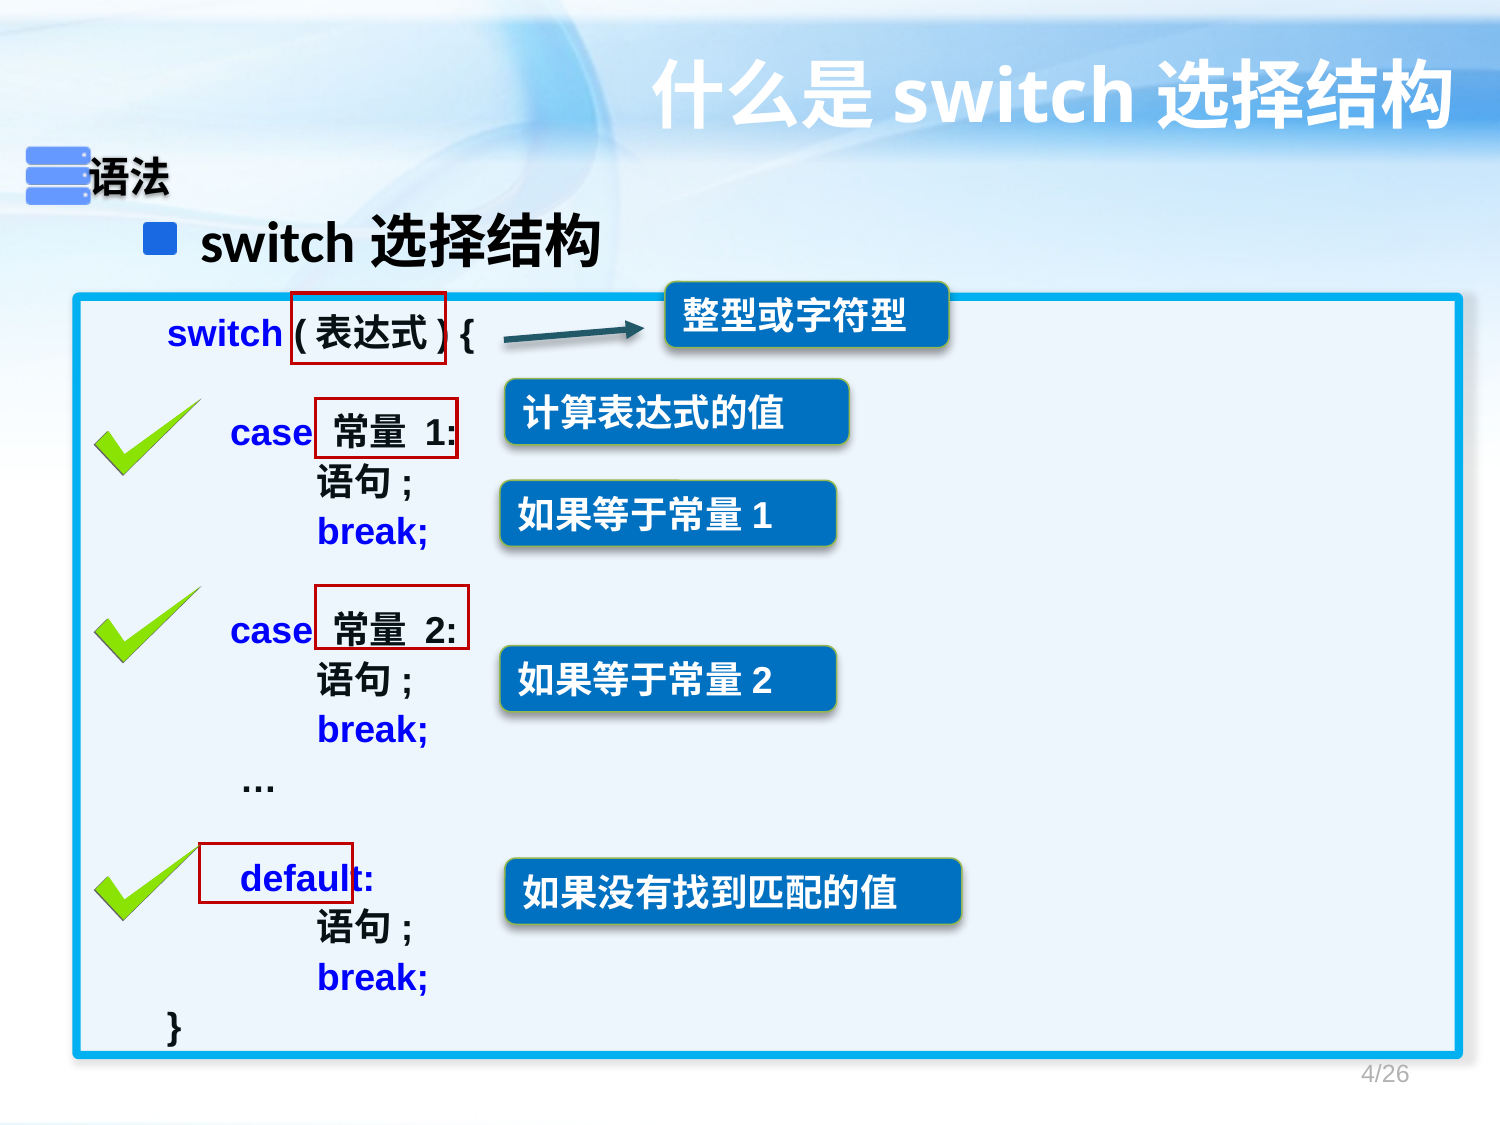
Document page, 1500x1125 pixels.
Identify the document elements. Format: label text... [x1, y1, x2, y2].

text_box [23, 142, 188, 210]
title 什么是switch选择结构 [120, 39, 1471, 188]
text_box switch选择结构 [128, 196, 1253, 315]
text_box [291, 315, 446, 364]
text_box [315, 398, 457, 458]
text_box switch (表达式) { case 常量 1: 语句; break; case 常量 2: 语句; break; … default: 语句; break; } [76, 296, 1459, 1056]
picture [0, 0, 1500, 1125]
text_box 整型或字符型 [664, 281, 950, 348]
text_box [202, 843, 353, 903]
text_box 如果等于常量2 [499, 645, 837, 712]
text_box 计算表达式的值 [504, 378, 850, 445]
slide_number /26 [1074, 1042, 1425, 1103]
text_box [315, 585, 469, 649]
text_box 如果没有找到匹配的值 [504, 858, 962, 925]
text_box 如果等于常量1 [499, 480, 837, 547]
text_box [503, 320, 645, 343]
